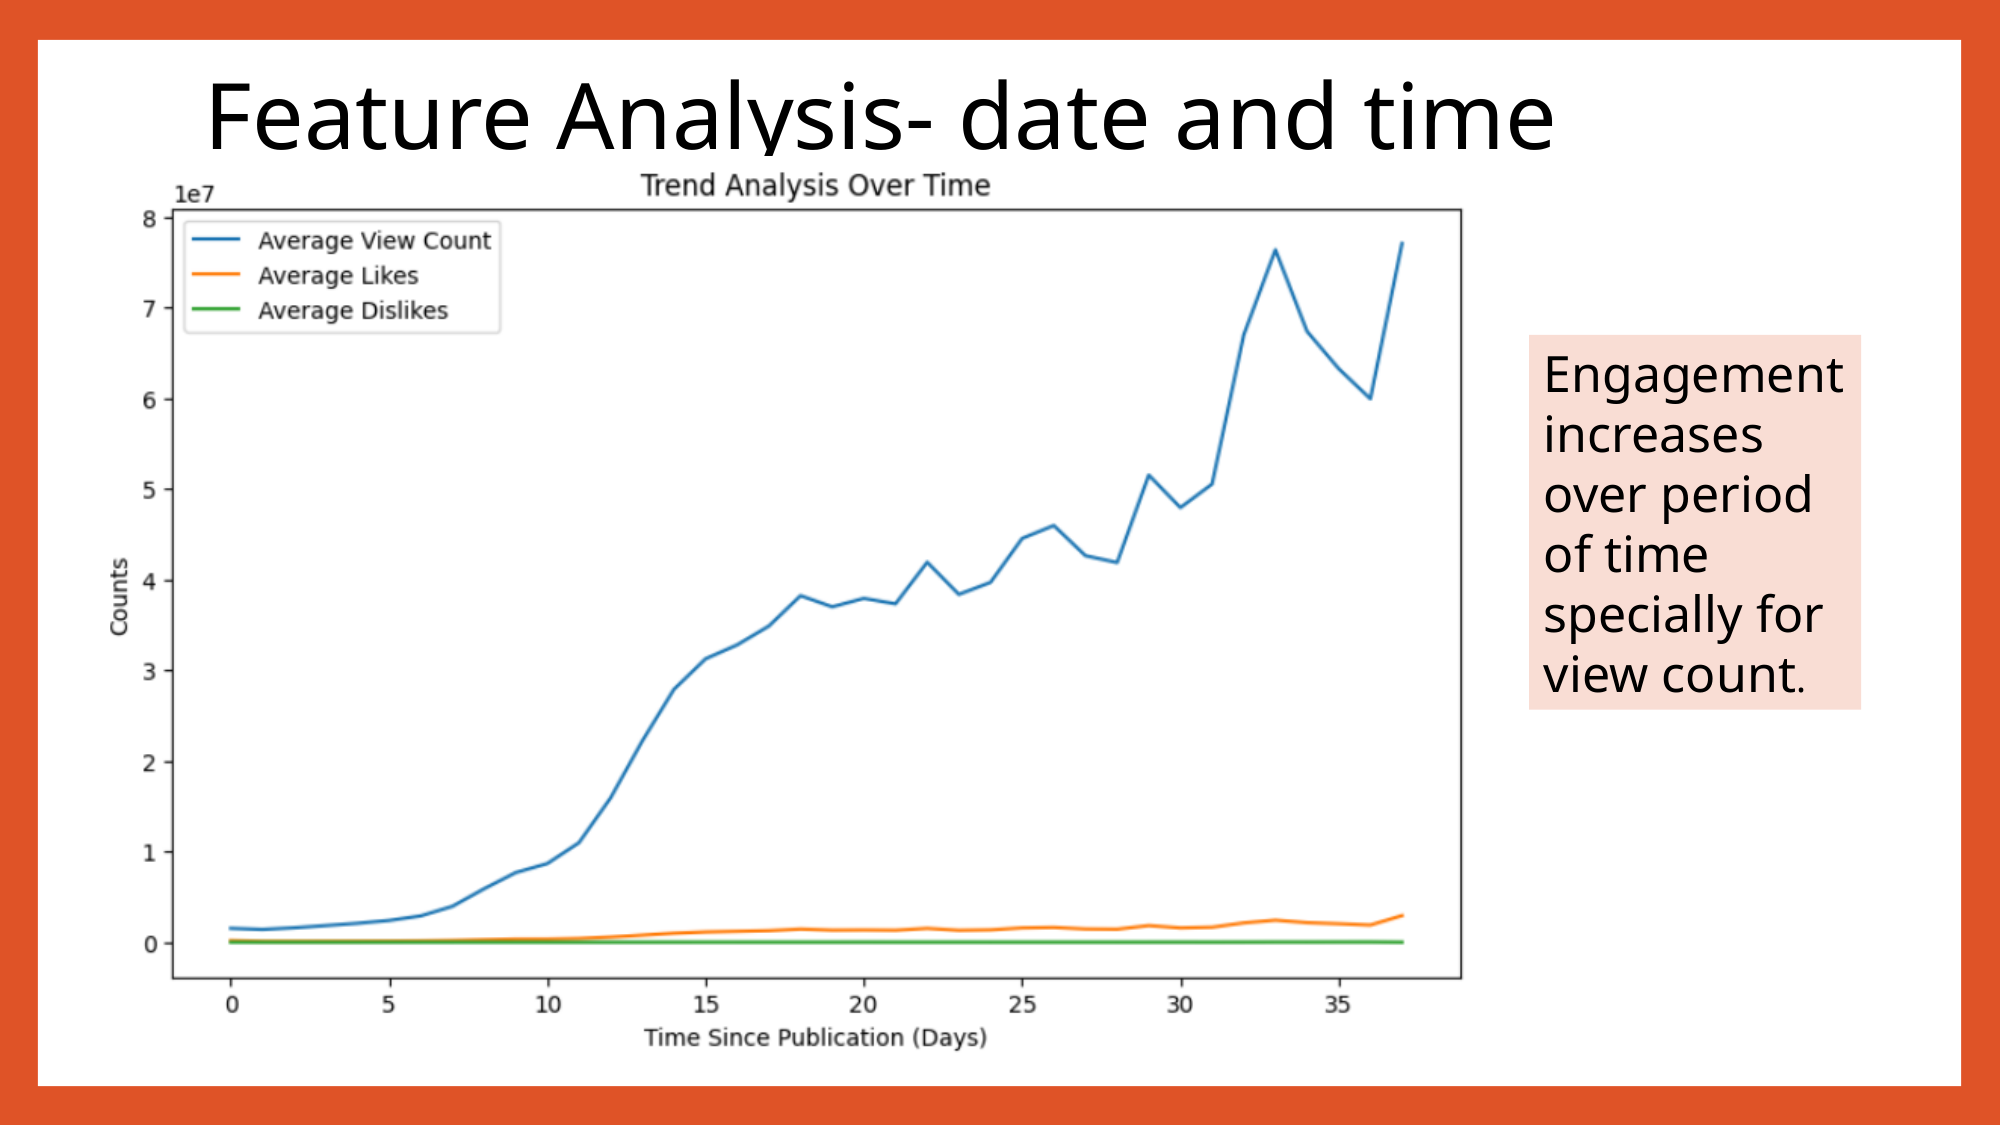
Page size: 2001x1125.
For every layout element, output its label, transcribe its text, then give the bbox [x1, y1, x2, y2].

picture [103, 155, 1512, 1066]
title Feature Analysis- date and time [189, 48, 1810, 191]
text_box Engagement increases over period of time specially for view count. [1529, 334, 1862, 710]
